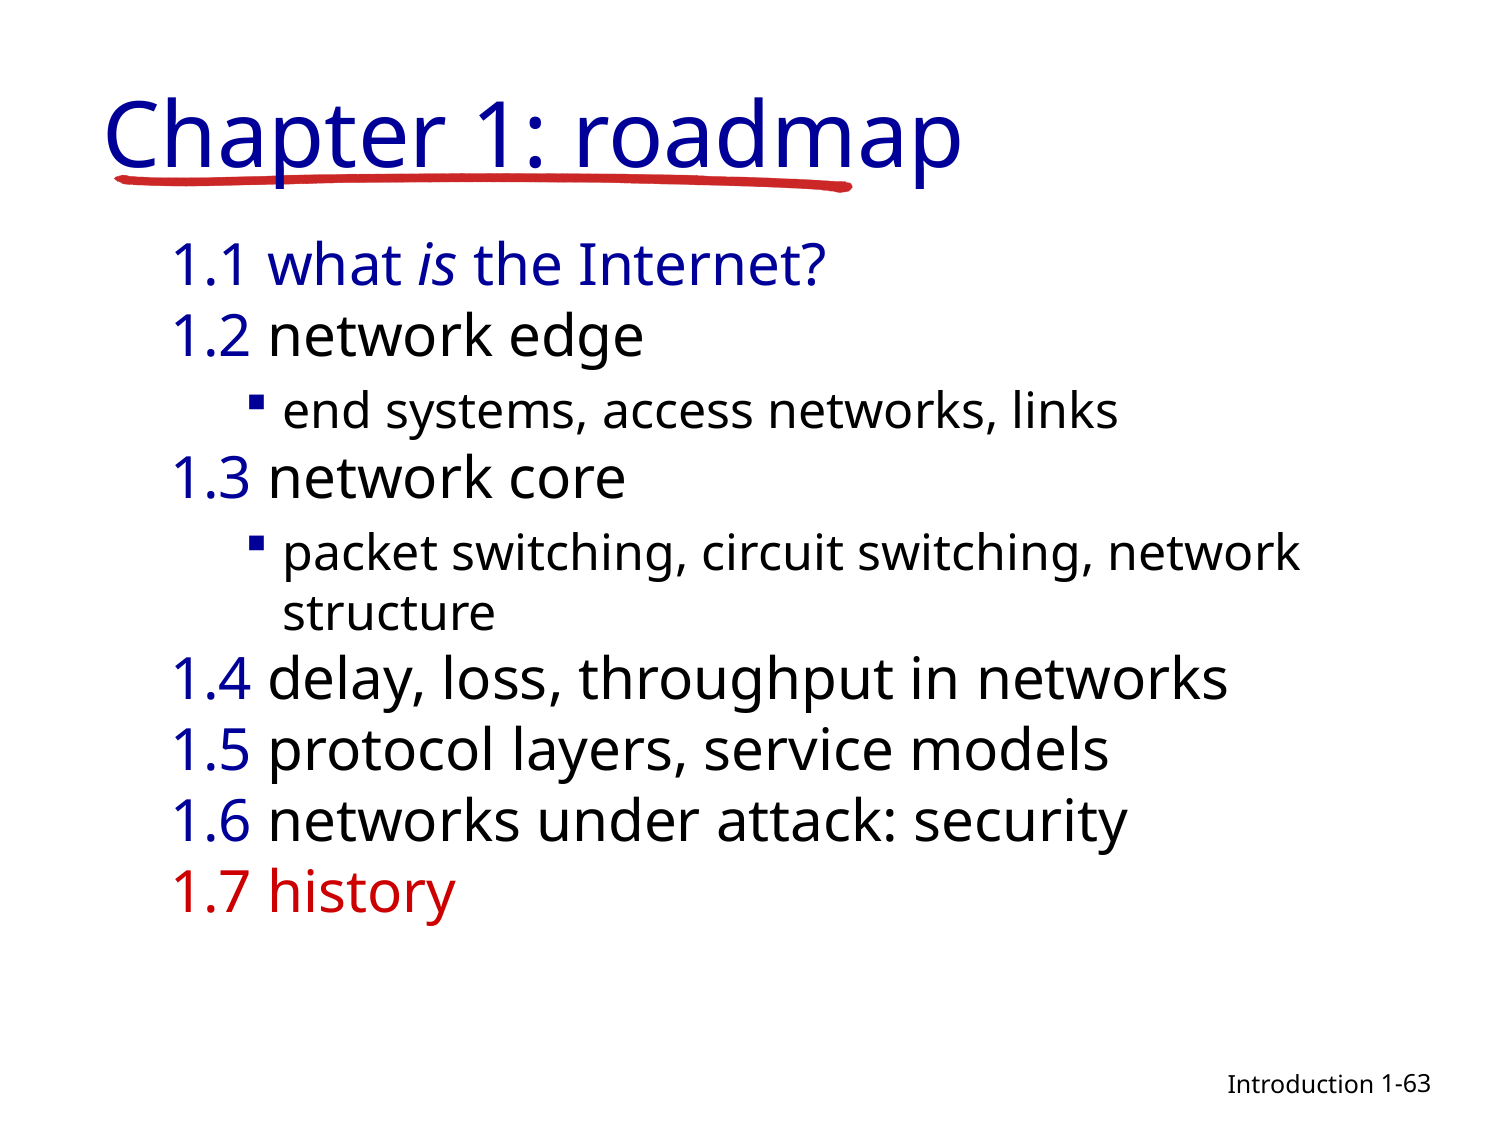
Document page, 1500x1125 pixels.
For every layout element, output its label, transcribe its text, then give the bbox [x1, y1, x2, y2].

footer Introduction [914, 1060, 1391, 1109]
list 1.1 what is the Internet? 1.2 network edge end systems, access networks, links 1.3 network core packet switching, circuit switching, network structure 1.4 delay, loss, throughput in networks 1.5 protocol layers, service models 1.6 networks under attack: security 1.7 history [79, 230, 1427, 994]
slide_number 1-63 [1365, 1059, 1477, 1106]
picture [111, 168, 862, 198]
title Chapter 1: roadmap [87, 37, 1363, 225]
